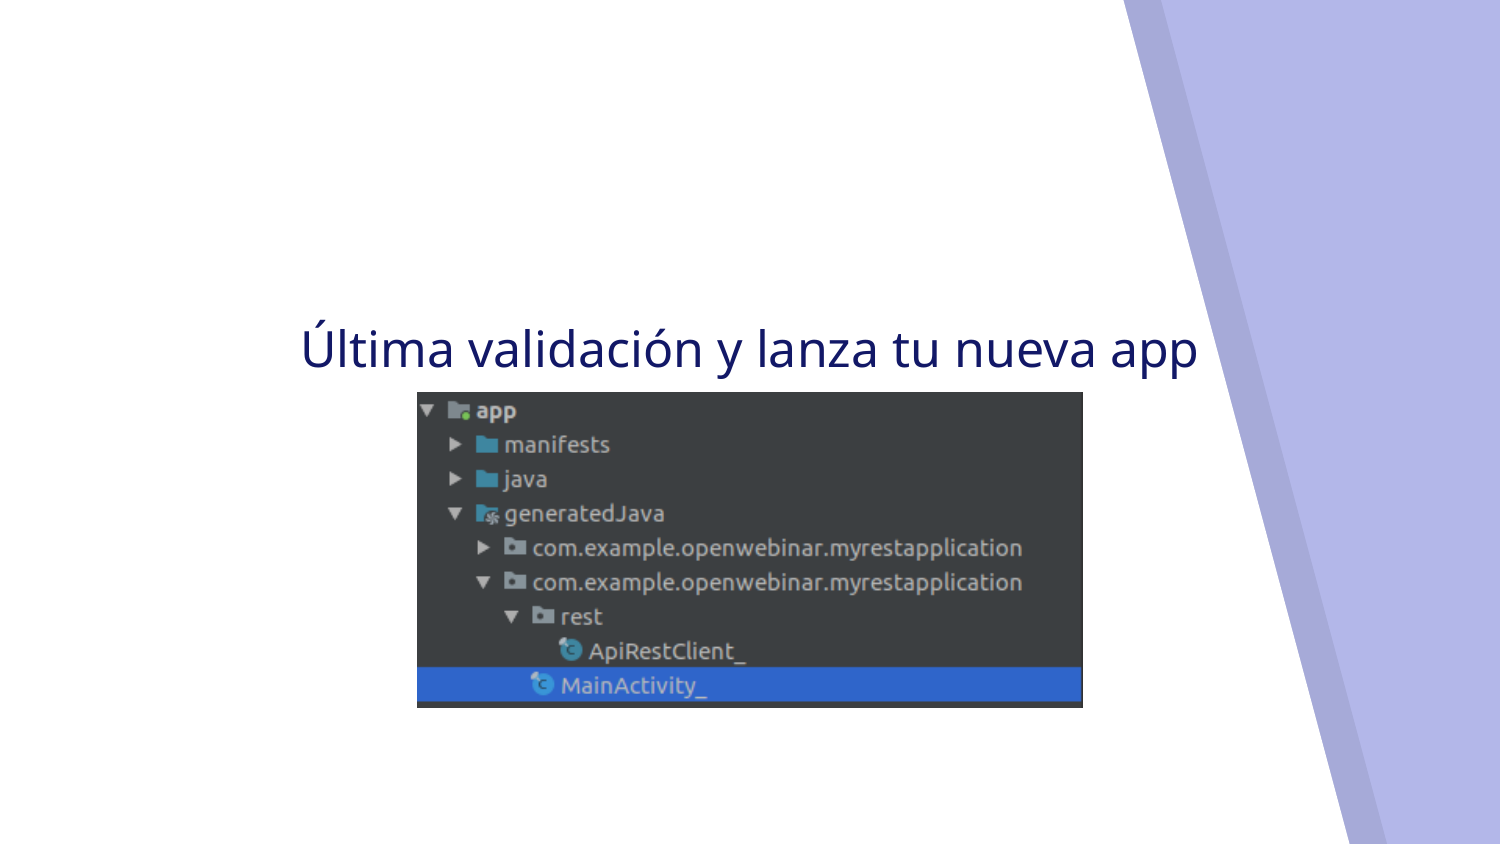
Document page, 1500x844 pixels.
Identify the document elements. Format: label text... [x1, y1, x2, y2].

title Última validación y lanza tu nueva app [7, 296, 1493, 393]
picture [416, 391, 1083, 709]
